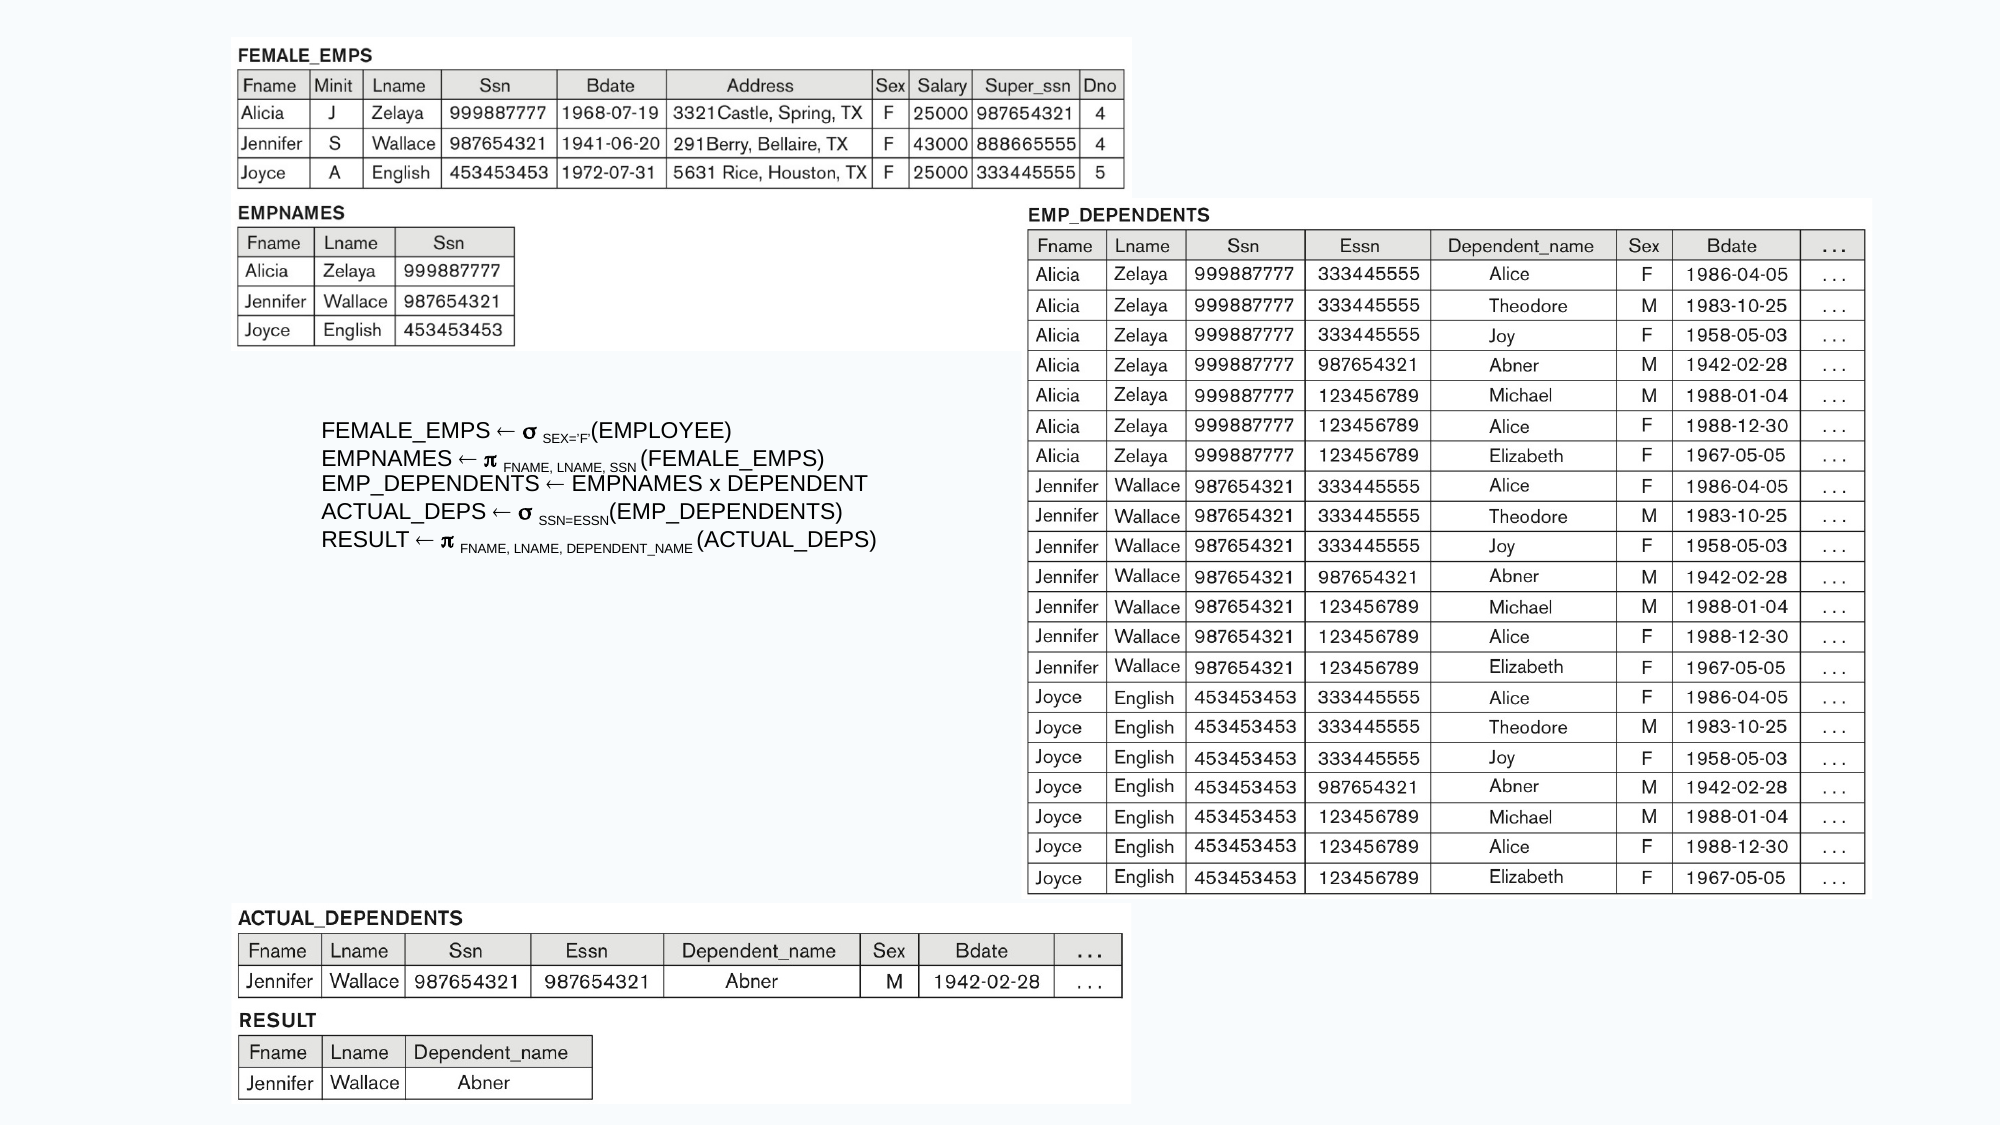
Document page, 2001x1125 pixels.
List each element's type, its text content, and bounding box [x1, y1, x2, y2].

text_box FEMALE_EMPS   SEX=’F’(EMPLOYEE) EMPNAMES   FNAME, LNAME, SSN (FEMALE_EMPS) EMP_DEPENDENTS  EMPNAMES x DEPENDENT ACTUAL_DEPS   SSN=ESSN(EMP_DEPENDENTS) RESULT   FNAME, LNAME, DEPENDENT_NAME (ACTUAL_DEPS) [231, 408, 981, 561]
picture [231, 37, 1873, 899]
picture [231, 903, 1132, 1104]
